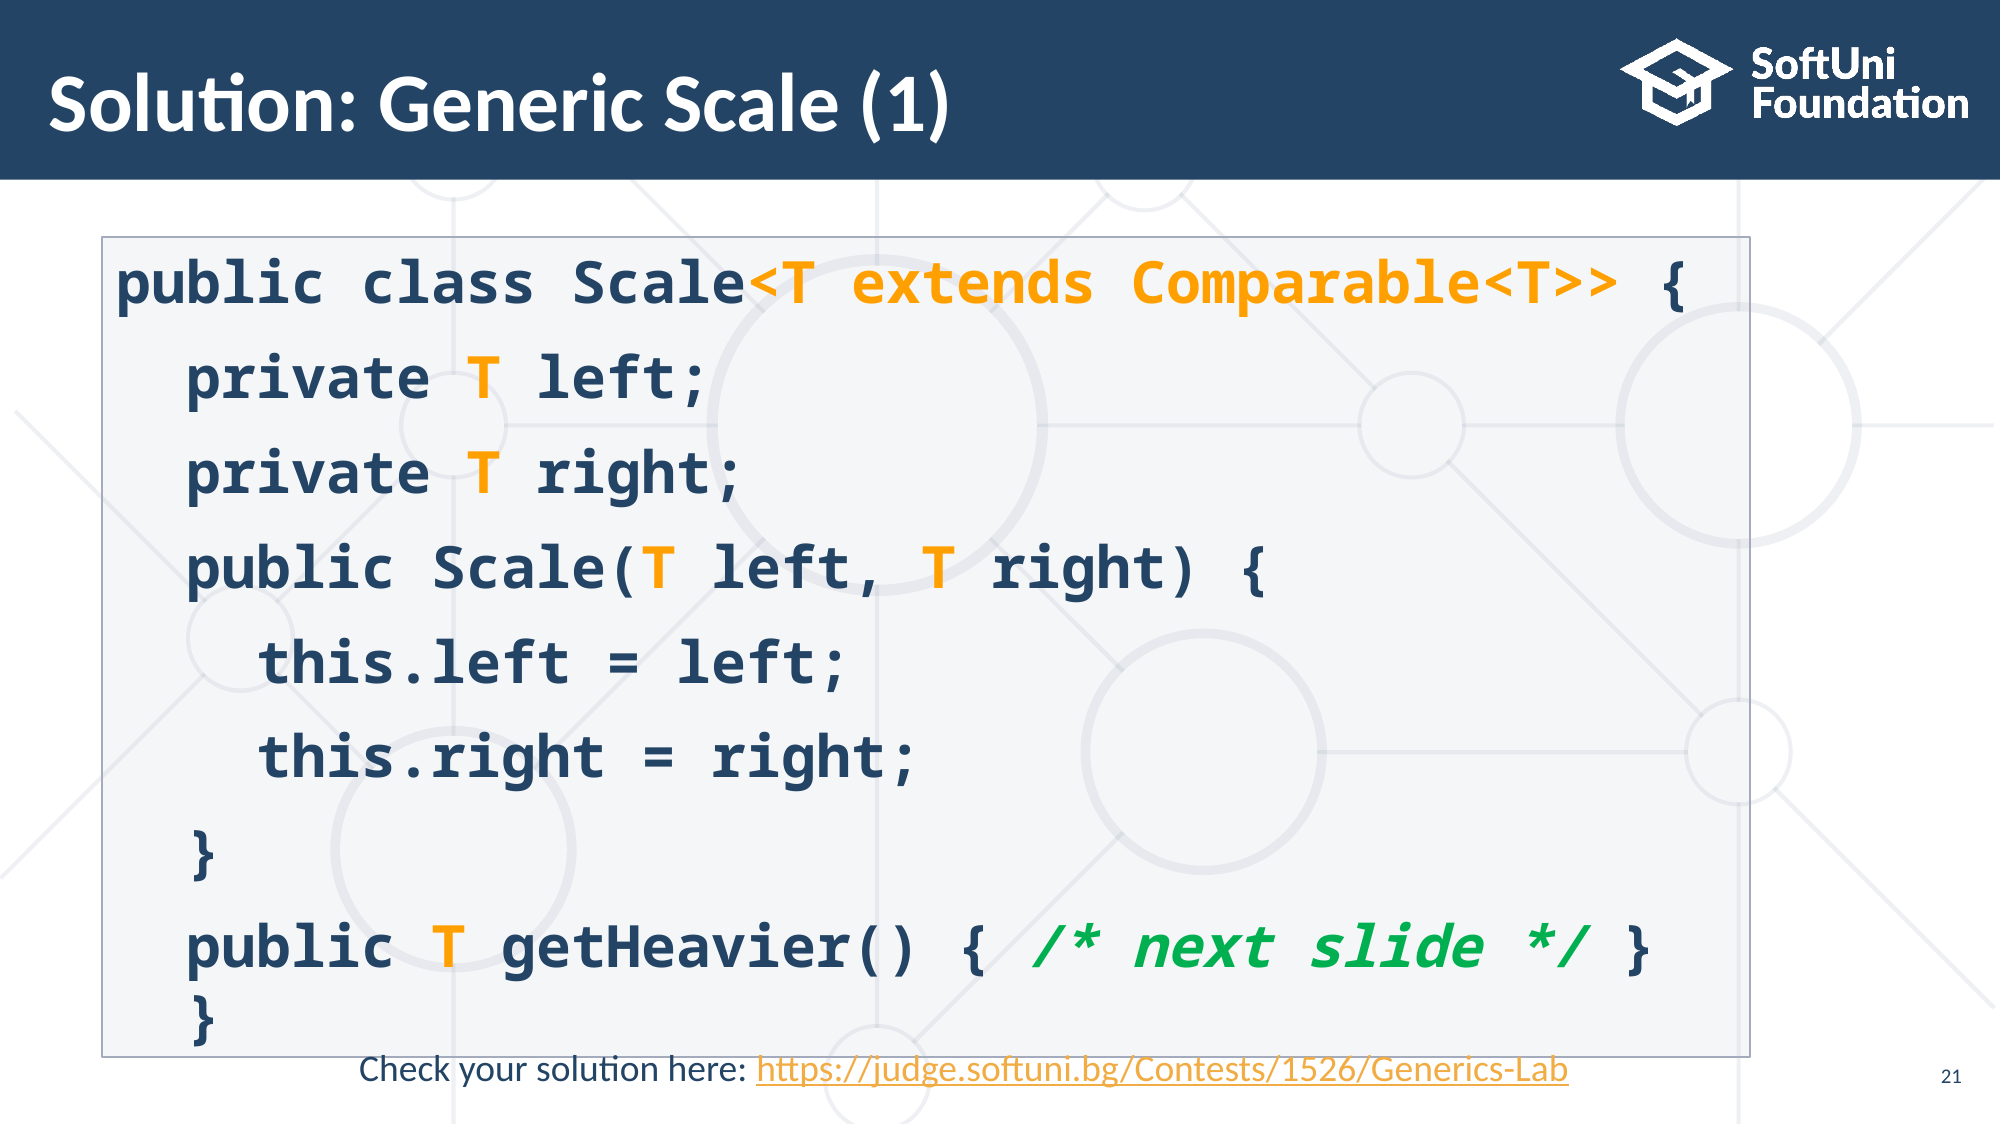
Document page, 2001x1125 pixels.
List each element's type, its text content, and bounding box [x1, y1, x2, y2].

text_box public class Scale<T extends Comparable<T>> { private T left; private T right; public Scale(T left, T right) { this.left = left; this.right = right; } public T getHeavier() { /* next slide */ } } [101, 237, 1750, 1036]
slide_number 21 [1897, 1049, 1968, 1101]
picture [1619, 38, 1968, 126]
text_box Check your solution here: https://judge.softuni.bg/Contests/1526/Generics-Lab [95, 1036, 1833, 1097]
title Solution: Generic Scale (1) [31, 6, 1603, 189]
